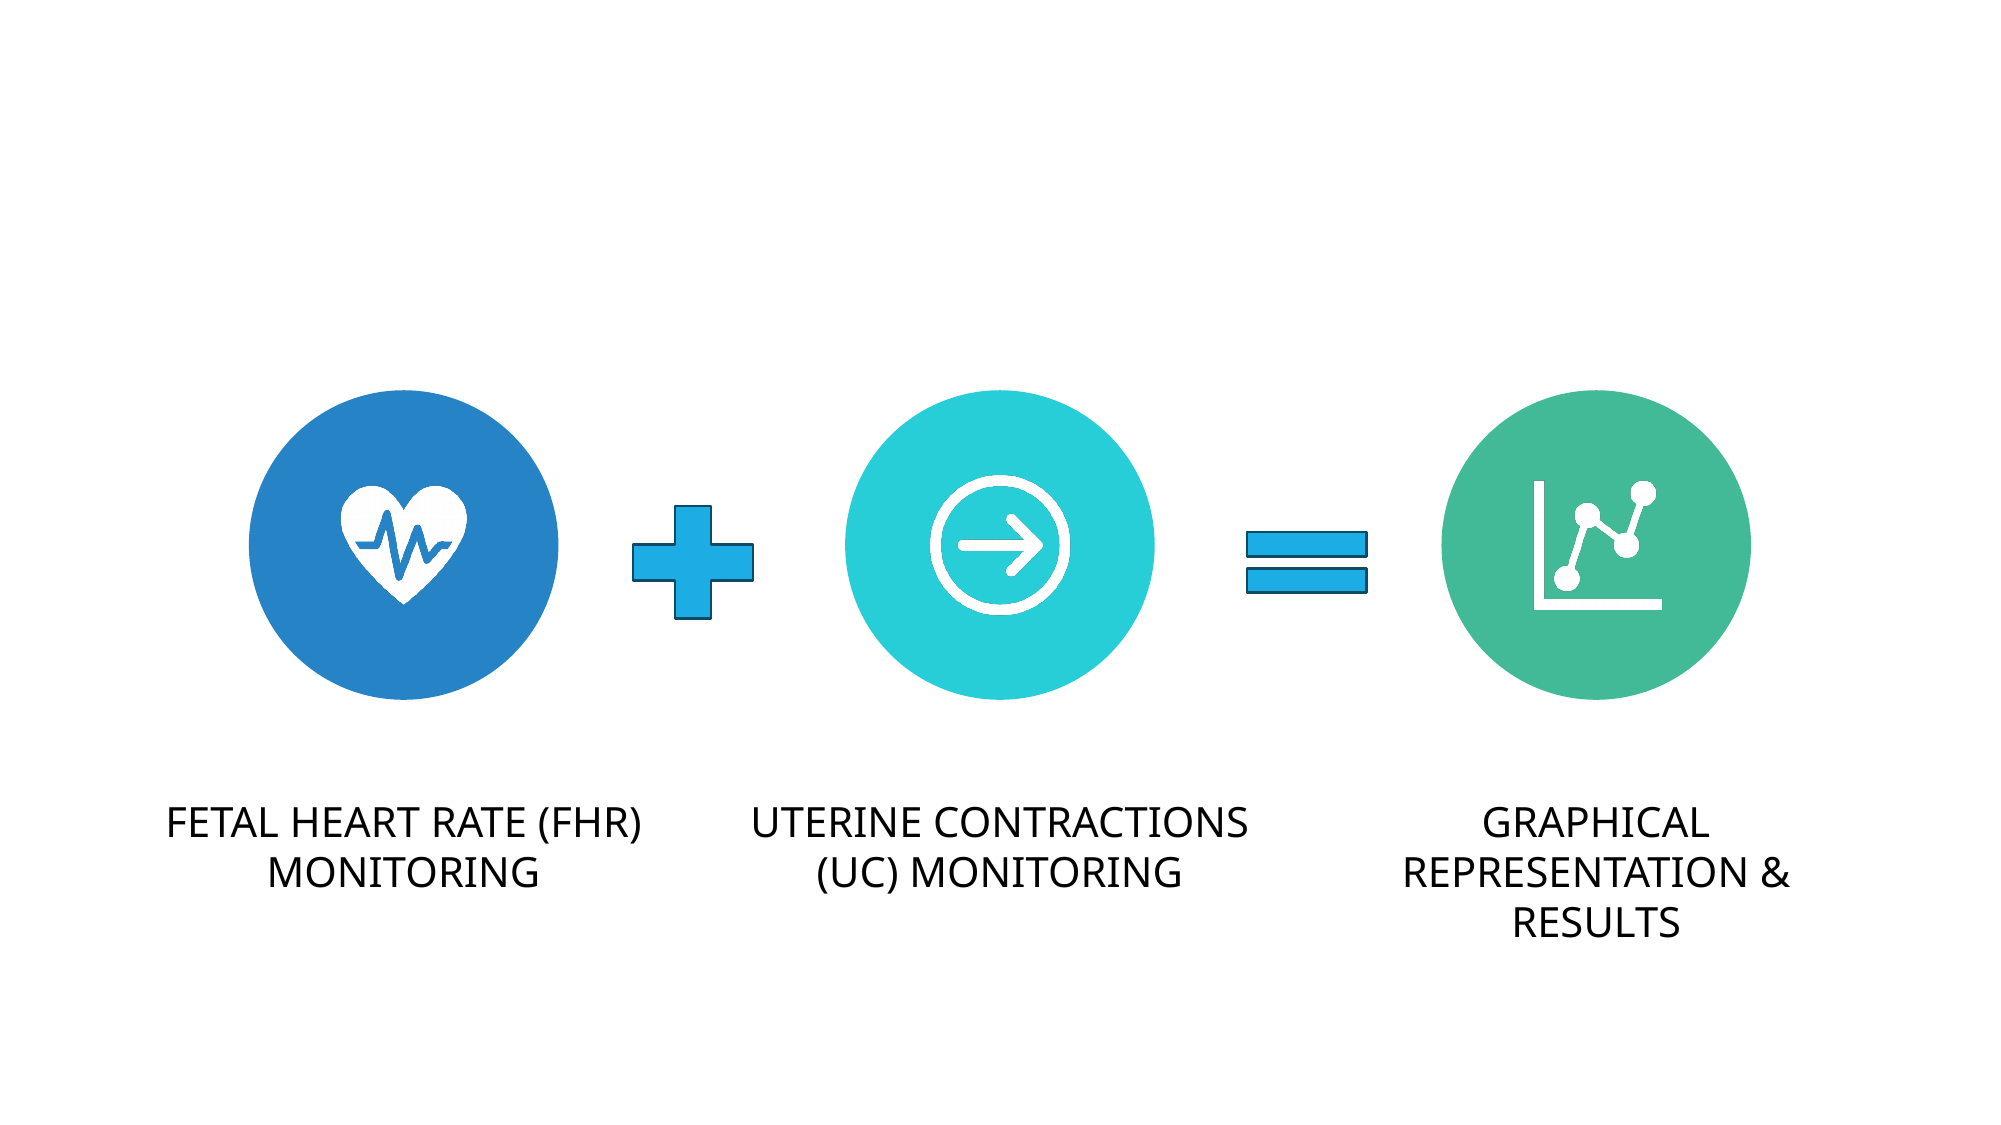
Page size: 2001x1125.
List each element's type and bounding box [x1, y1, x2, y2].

text_box [137, 295, 1863, 1010]
